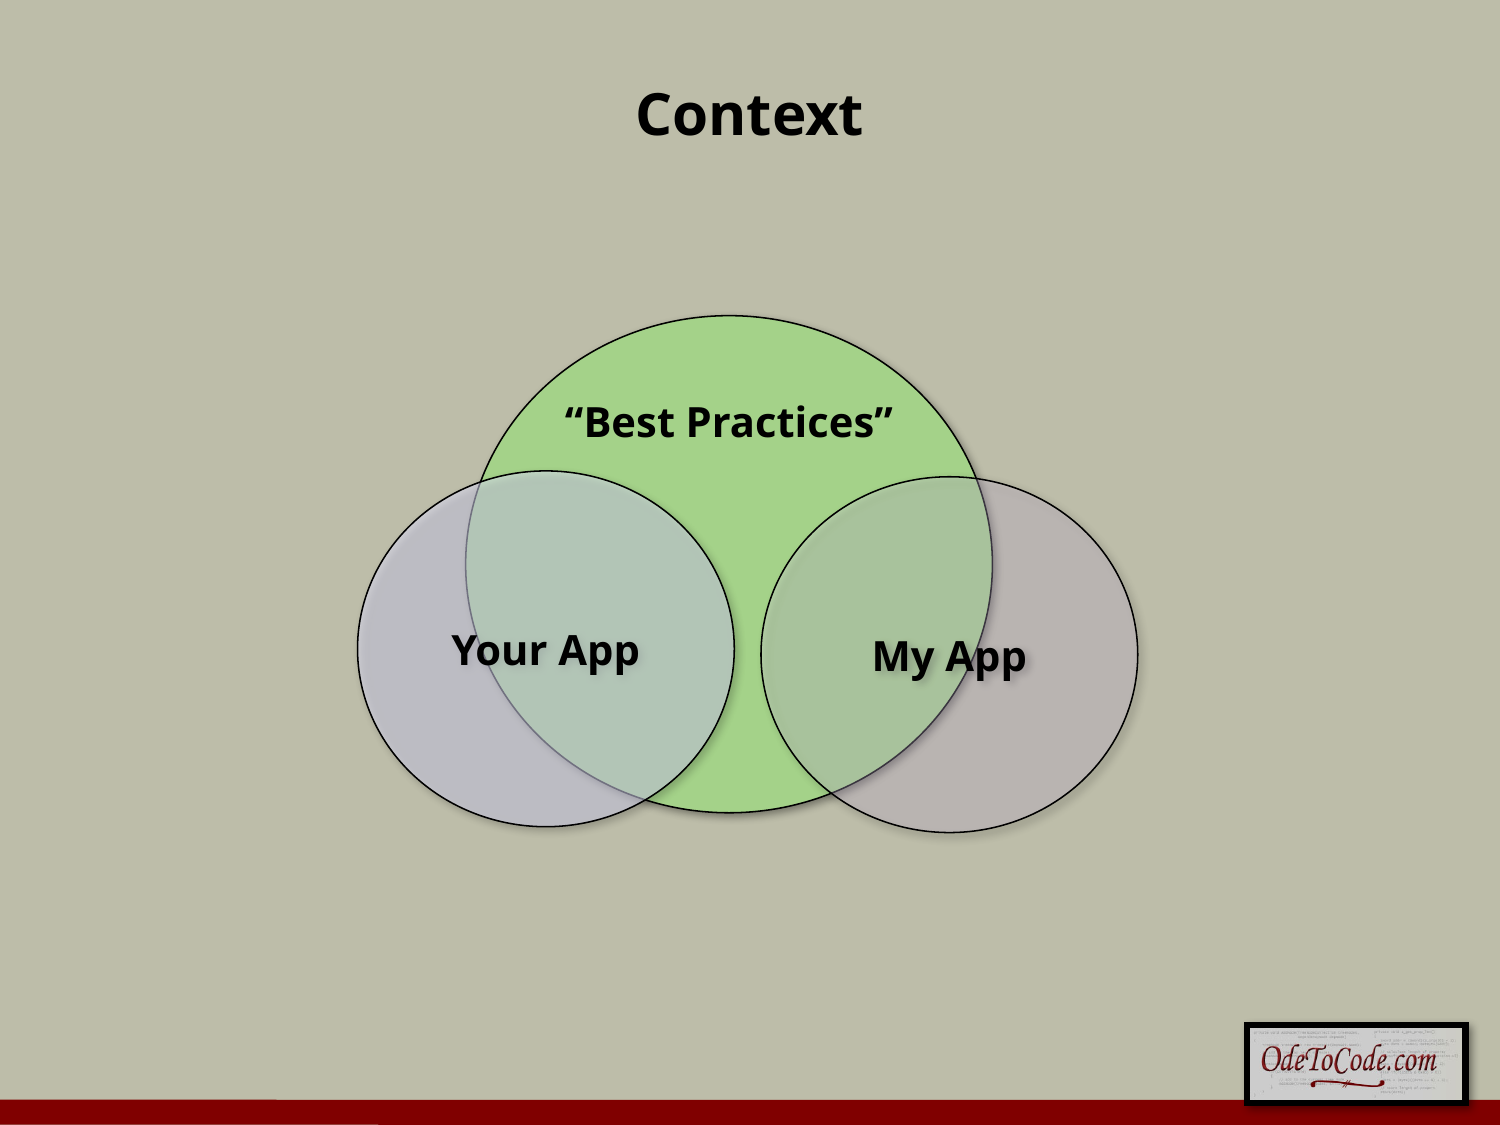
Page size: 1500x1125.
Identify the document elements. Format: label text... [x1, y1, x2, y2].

picture [1250, 1028, 1462, 1100]
text_box My App [760, 476, 1138, 833]
text_box Your App [357, 470, 735, 827]
title Context [74, 49, 1426, 176]
text_box “Best Practices” [481, 315, 975, 813]
